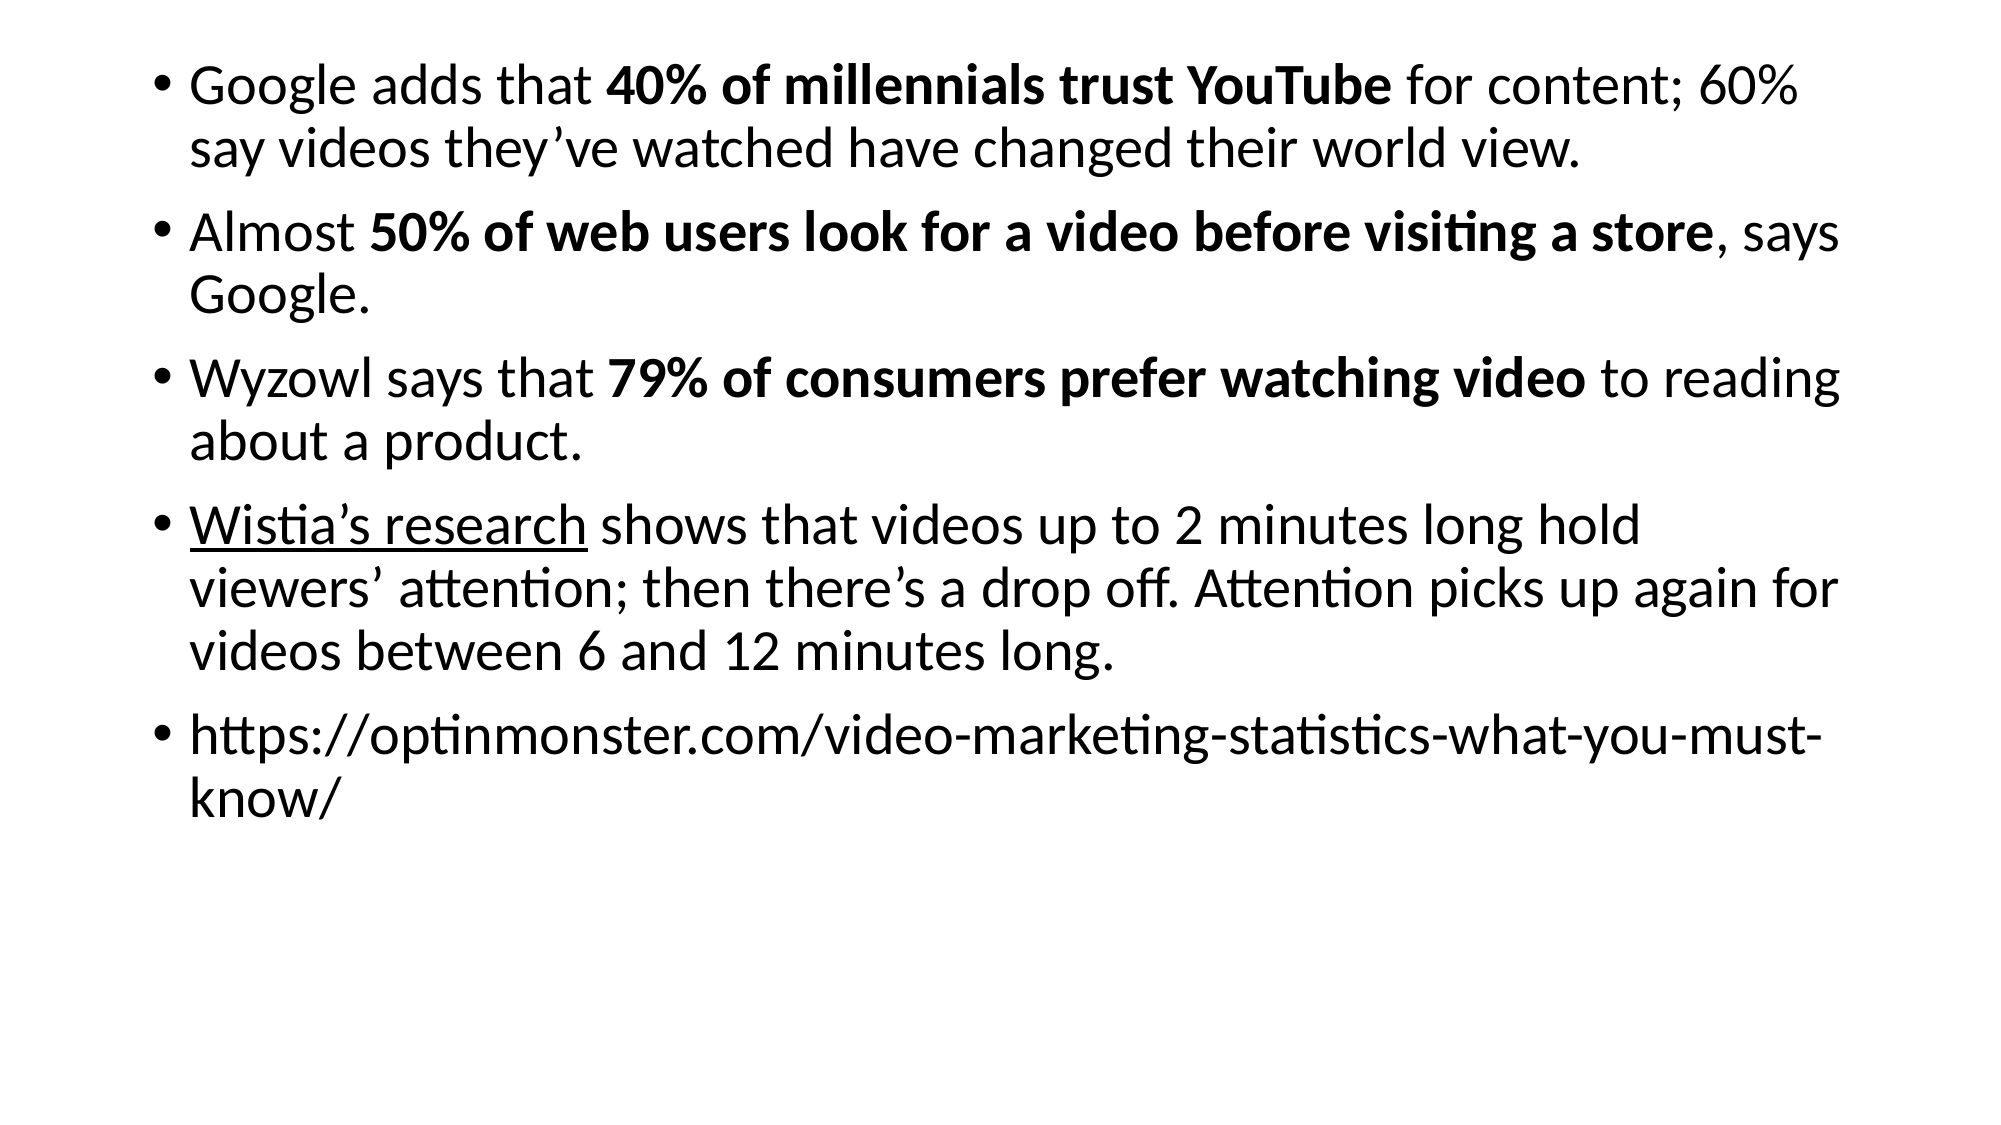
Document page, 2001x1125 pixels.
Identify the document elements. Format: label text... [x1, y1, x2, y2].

list Google adds that 40% of millennials trust YouTube for content; 60% say videos they’ve watched have changed their world view. Almost 50% of web users look for a video before visiting a store, says Google. Wyzowl says that 79% of consumers prefer watching video to reading about a product. Wistia’s research shows that videos up to 2 minutes long hold viewers’ attention; then there’s a drop off. Attention picks up again for videos between 6 and 12 minutes long. https://optinmonster.com/video-marketing-statistics-what-you-must-know/ [137, 46, 1863, 1014]
